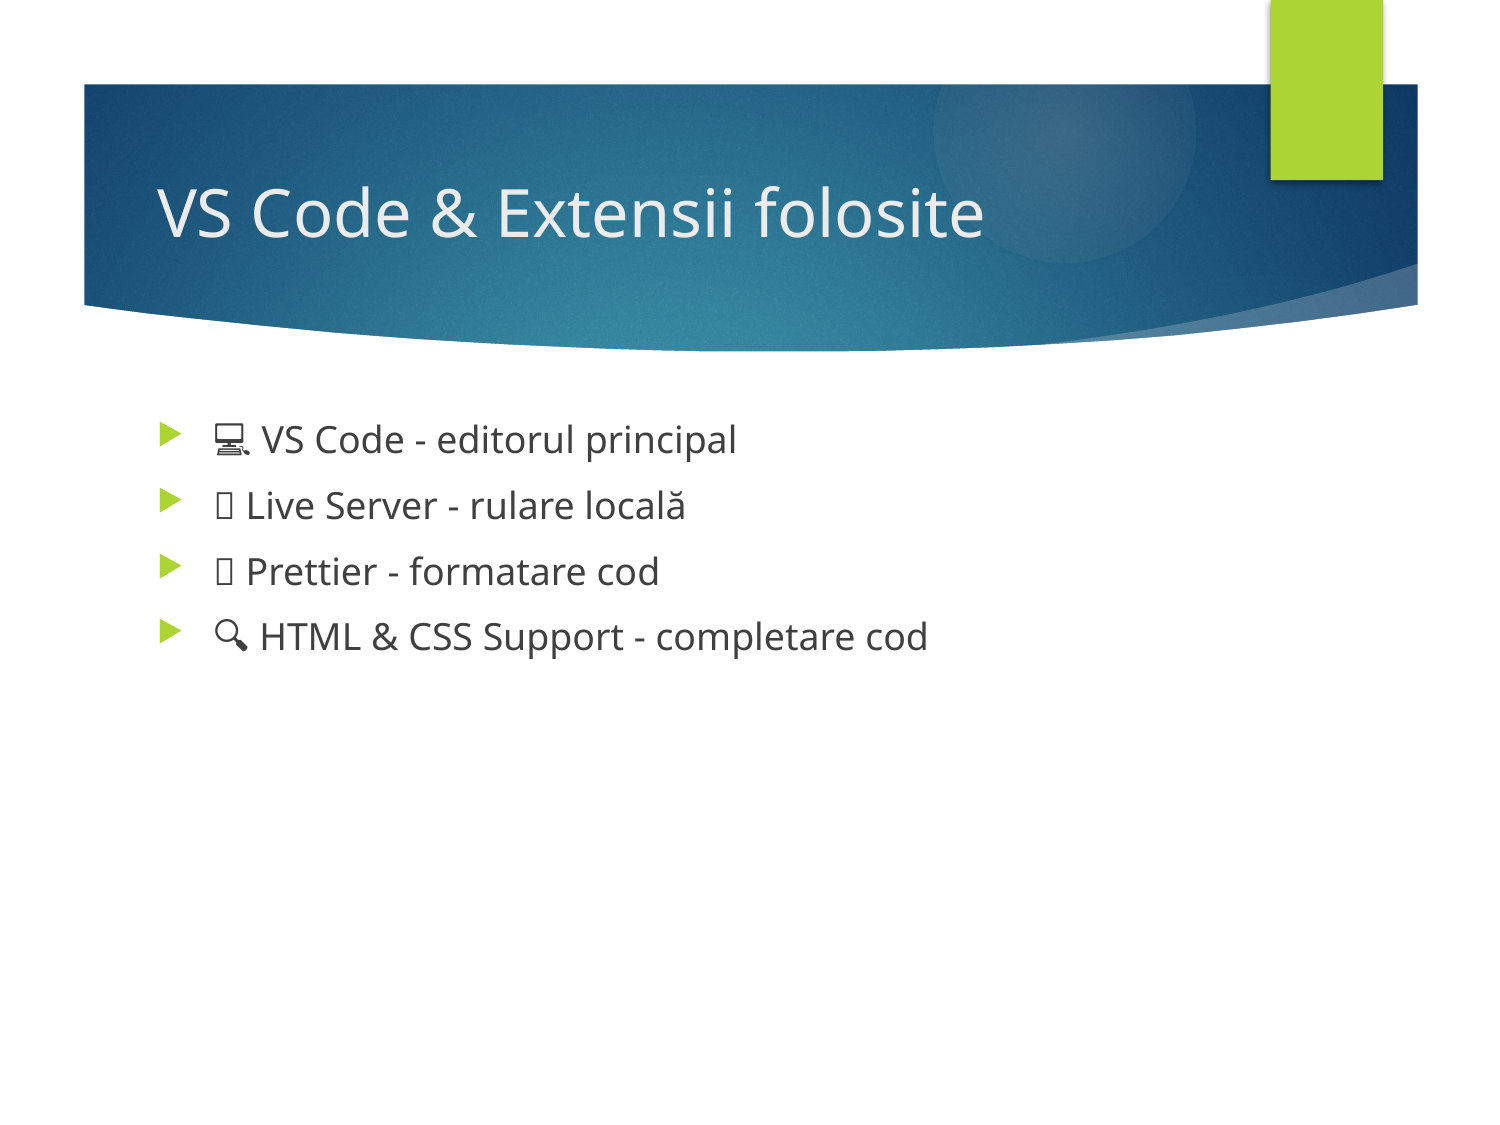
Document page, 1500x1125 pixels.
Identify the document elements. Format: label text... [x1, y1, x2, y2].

list 💻 VS Code - editorul principal 🔵 Live Server - rulare locală 🎨 Prettier - formatare cod 🔍 HTML & CSS Support - completare cod [142, 408, 1183, 988]
title VS Code & Extensii folosite [142, 152, 1183, 269]
